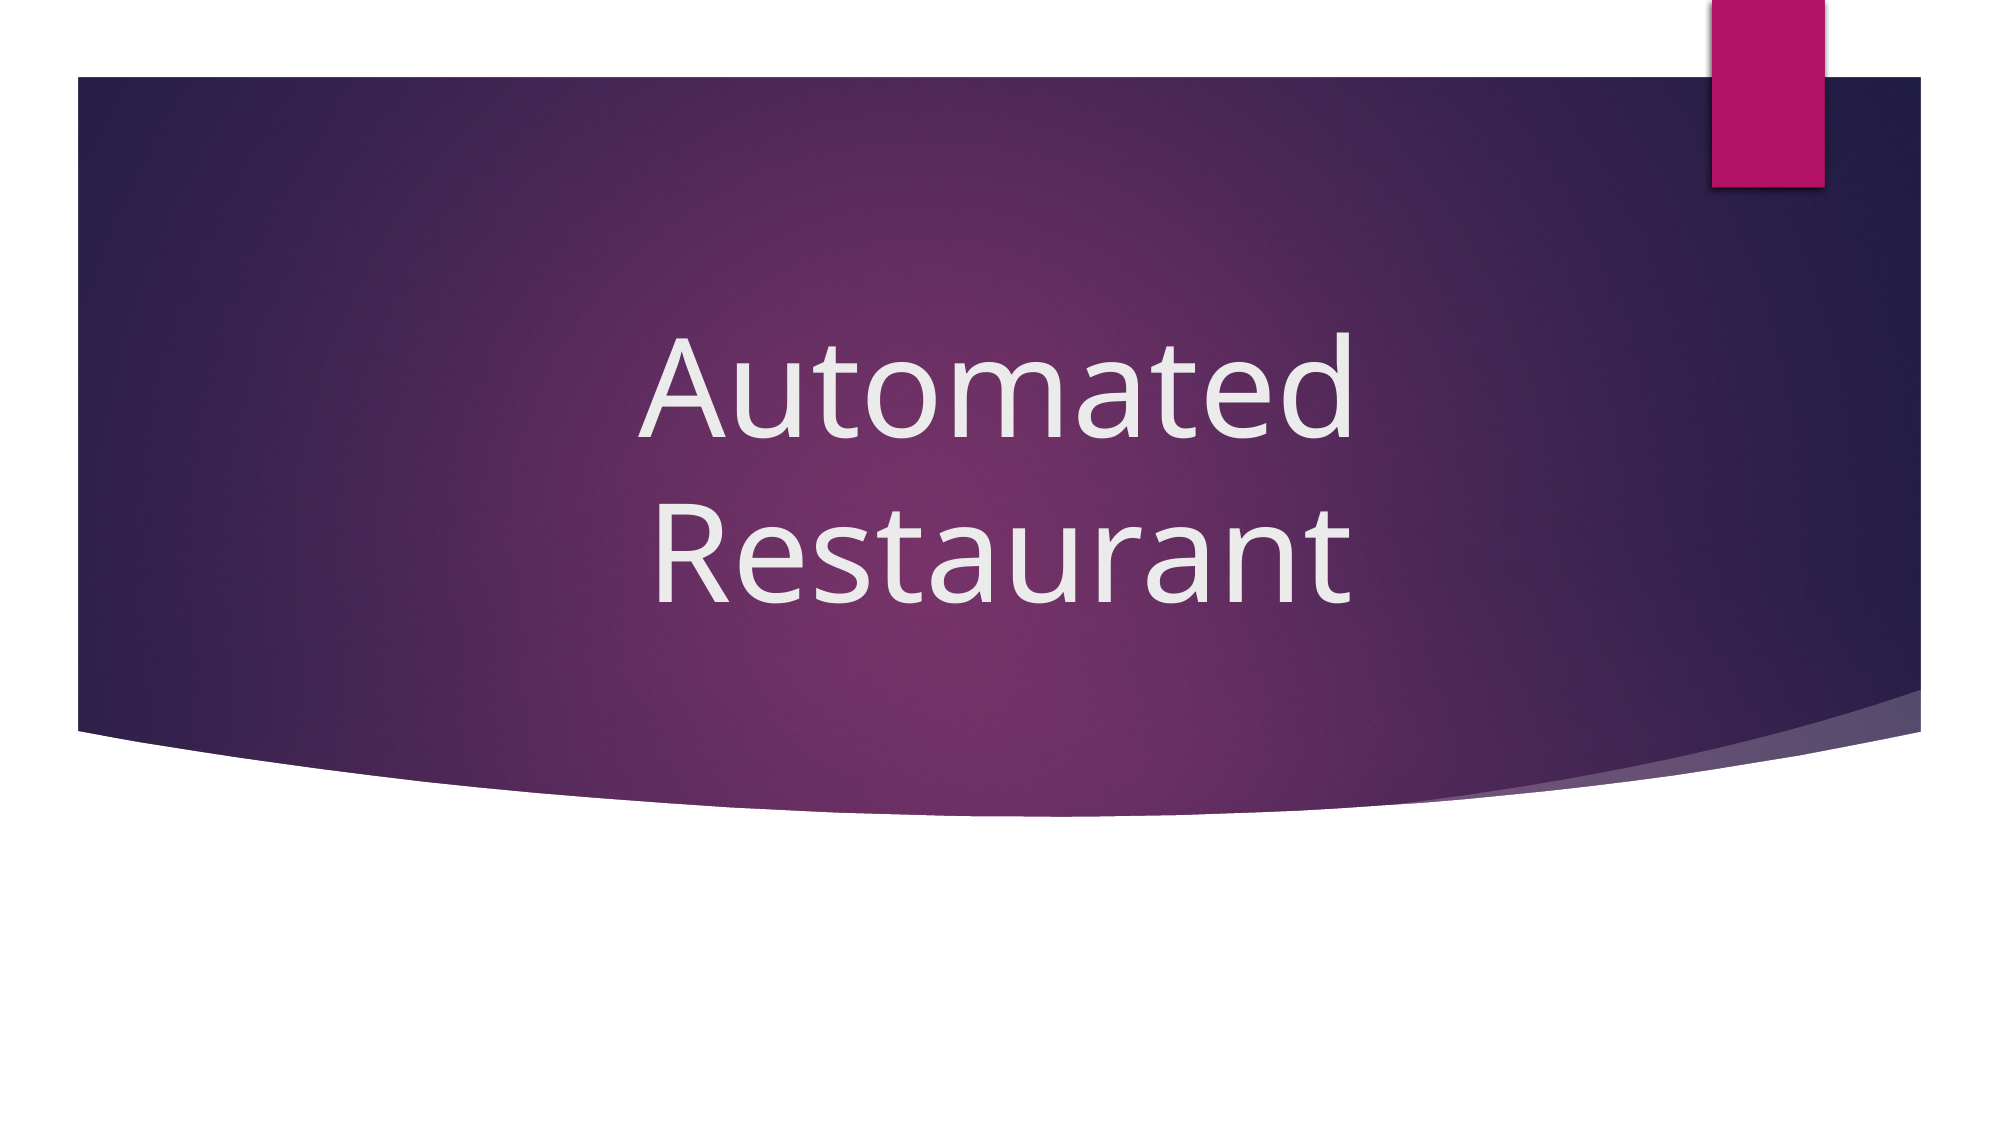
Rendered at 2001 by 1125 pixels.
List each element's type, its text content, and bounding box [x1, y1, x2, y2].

text_box [1711, 0, 1825, 188]
title Automated Restaurant [276, 187, 1724, 744]
text_box [72, 728, 1928, 1125]
text_box [1394, 689, 1921, 805]
